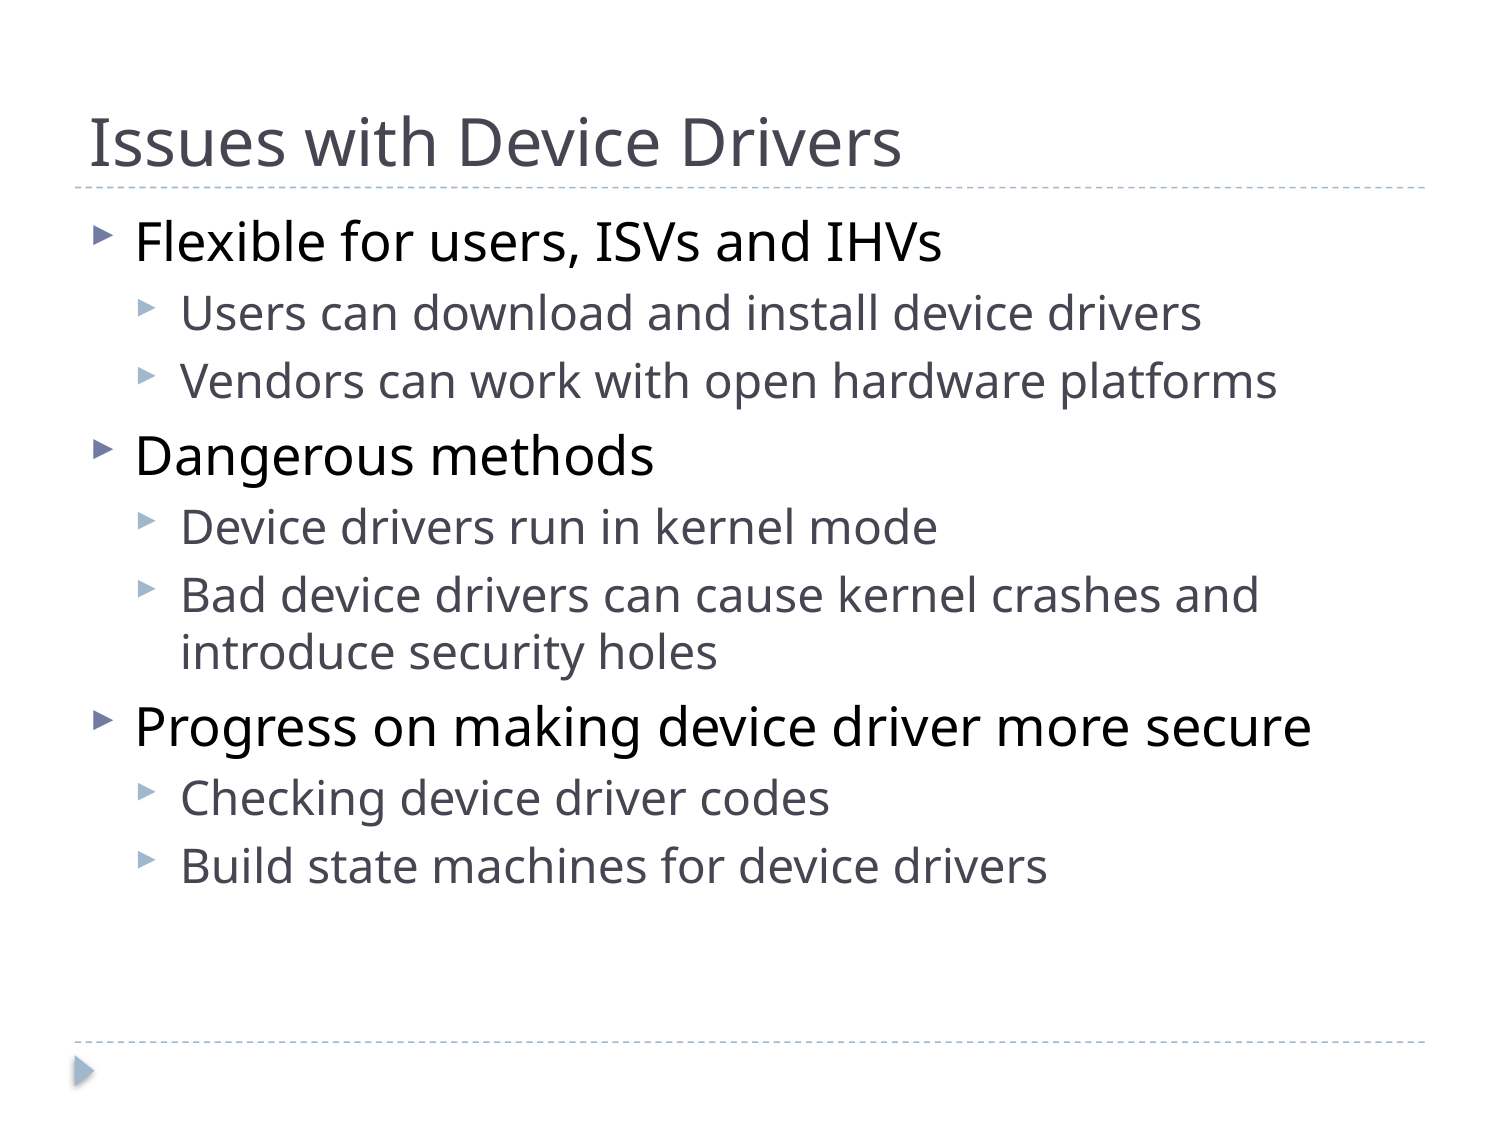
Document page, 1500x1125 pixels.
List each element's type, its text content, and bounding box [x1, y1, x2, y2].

list Flexible for users, ISVs and IHVs Users can download and install device drivers Vendors can work with open hardware platforms Dangerous methods Device drivers run in kernel mode Bad device drivers can cause kernel crashes and introduce security holes Progress on making device driver more secure Checking device driver codes Build state machines for device drivers [75, 200, 1425, 1010]
title Issues with Device Drivers [75, 24, 1425, 188]
